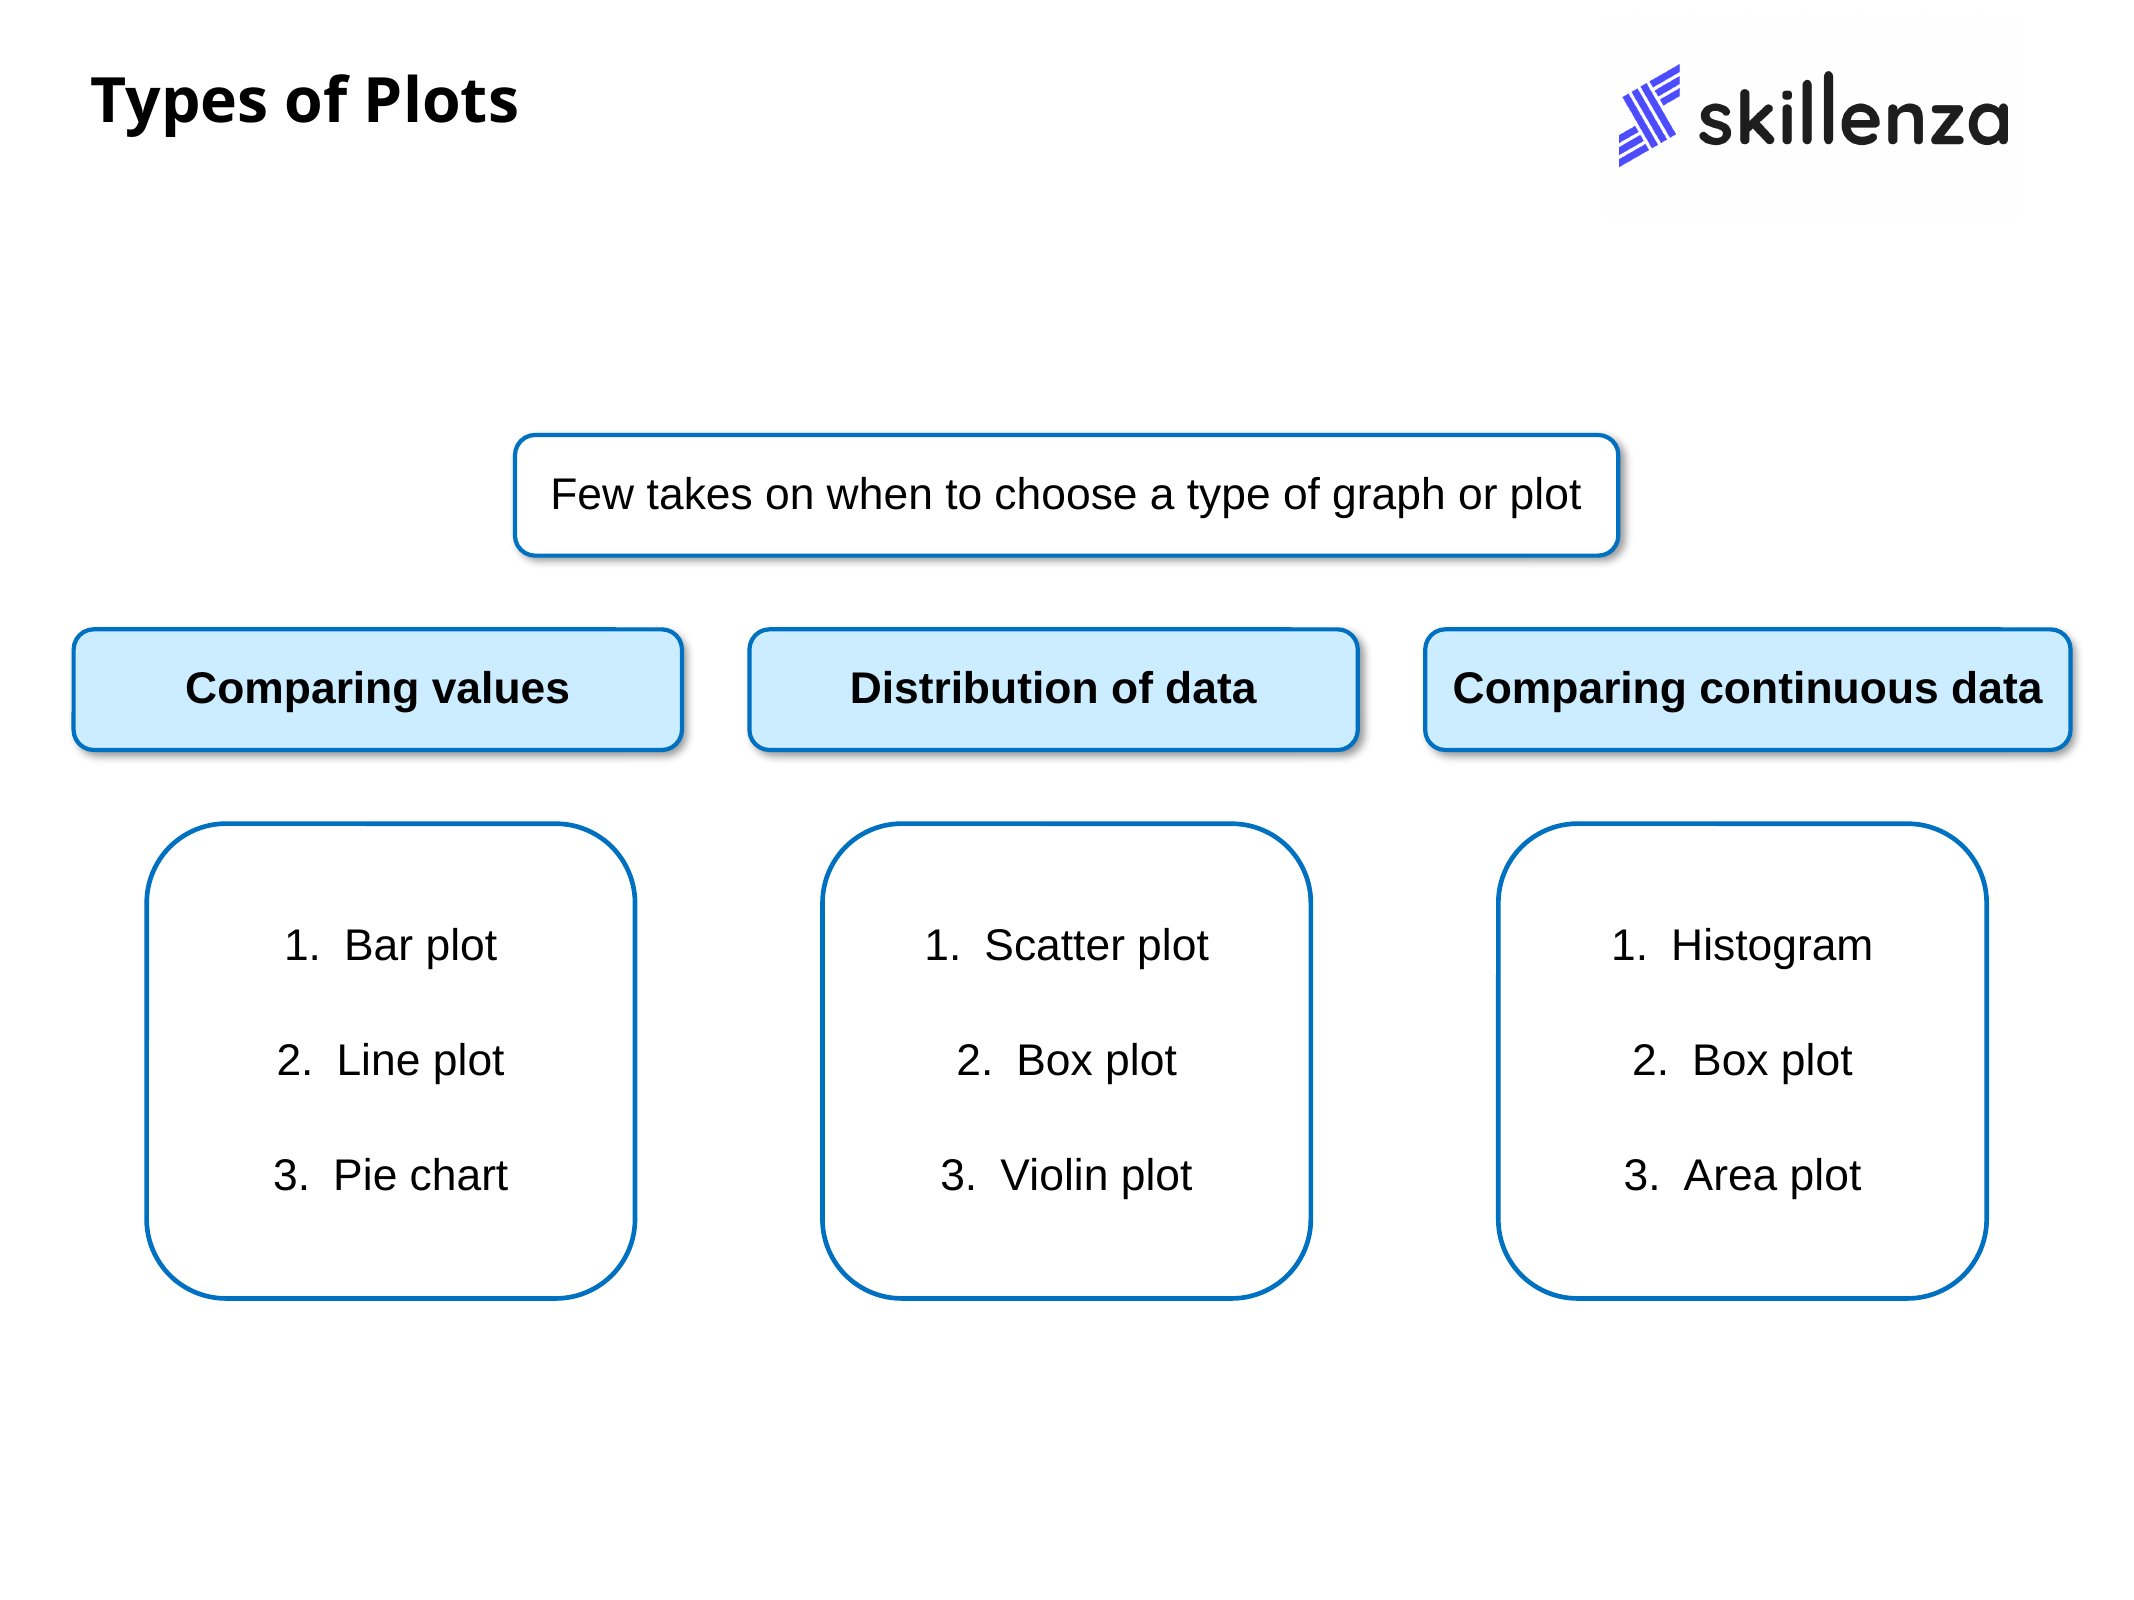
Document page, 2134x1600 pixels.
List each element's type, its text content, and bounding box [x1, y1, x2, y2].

text_box Histogram Box plot Area plot [1496, 821, 1989, 1301]
text_box Scatter plot Box plot Violin plot [820, 821, 1313, 1301]
text_box Bar plot Line plot Pie chart [144, 821, 638, 1301]
text_box Comparing continuous data [1423, 627, 2073, 753]
text_box Comparing values [71, 627, 685, 753]
text_box Few takes on when to choose a type of graph or plot [512, 432, 1621, 558]
text_box Types of Plots [75, 61, 946, 144]
picture [1604, 11, 2022, 220]
text_box Distribution of data [747, 627, 1360, 753]
